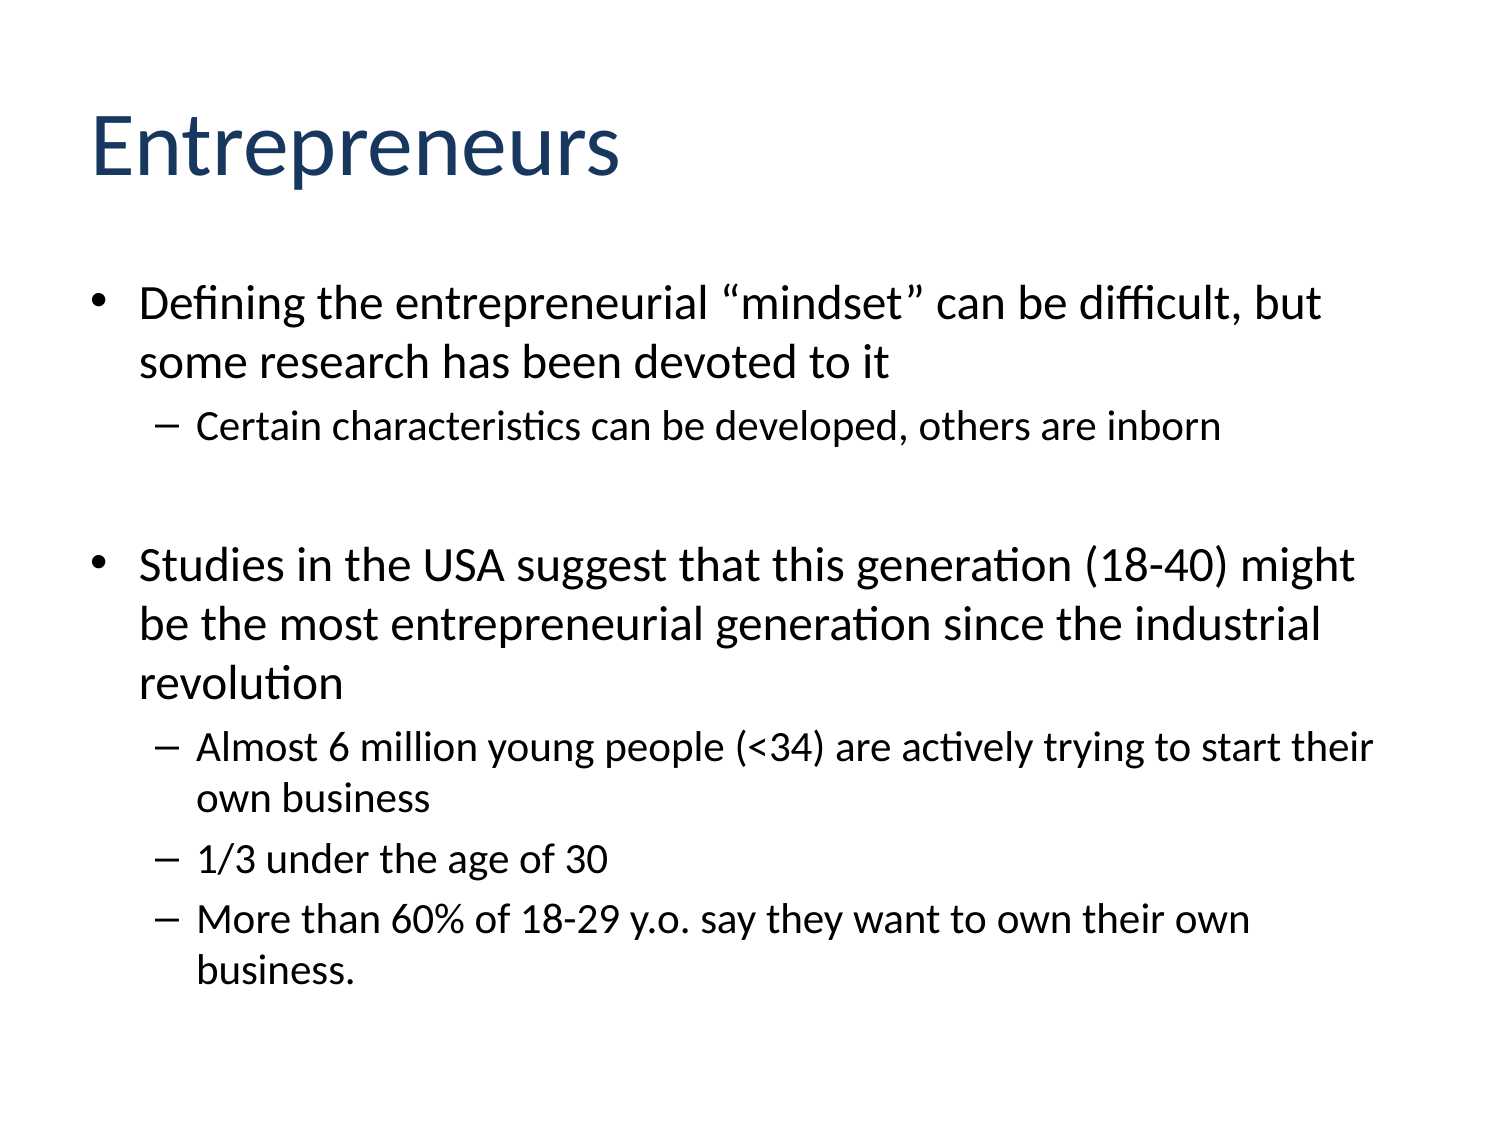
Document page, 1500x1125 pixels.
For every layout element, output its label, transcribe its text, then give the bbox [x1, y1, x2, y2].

list Defining the entrepreneurial “mindset” can be difficult, but some research has been devoted to it Certain characteristics can be developed, others are inborn Studies in the USA suggest that this generation (18-40) might be the most entrepreneurial generation since the industrial revolution Almost 6 million young people (<34) are actively trying to start their own business 1/3 under the age of 30 More than 60% of 18-29 y.o. say they want to own their own business. [75, 262, 1425, 1005]
title Entrepreneurs [75, 45, 1425, 233]
